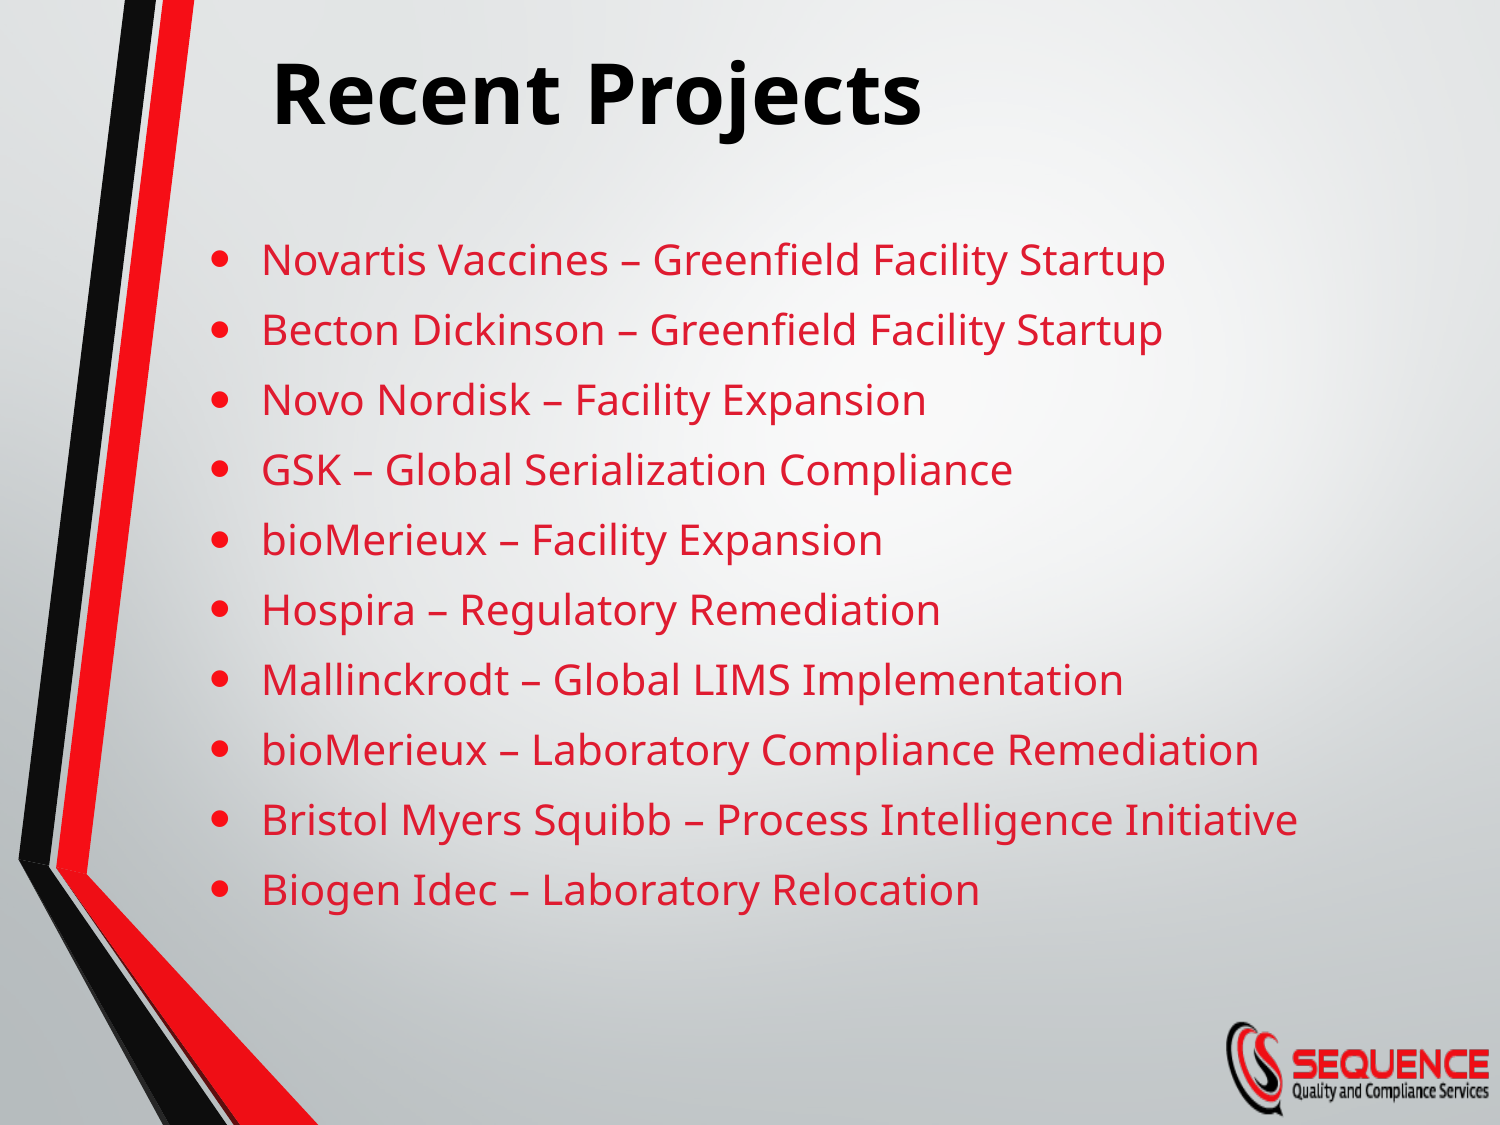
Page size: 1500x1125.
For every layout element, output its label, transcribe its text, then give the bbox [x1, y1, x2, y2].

picture [1219, 1011, 1496, 1121]
title Recent Projects [255, 31, 1393, 149]
subtitle Novartis Vaccines – Greenfield Facility Startup Becton Dickinson – Greenfield Facility Startup Novo Nordisk – Facility Expansion GSK – Global Serialization Compliance bioMerieux – Facility Expansion Hospira – Regulatory Remediation Mallinckrodt – Global LIMS Implementation bioMerieux – Laboratory Compliance Remediation Bristol Myers Squibb – Process Intelligence Initiative Biogen Idec – Laboratory Relocation [194, 162, 1393, 928]
